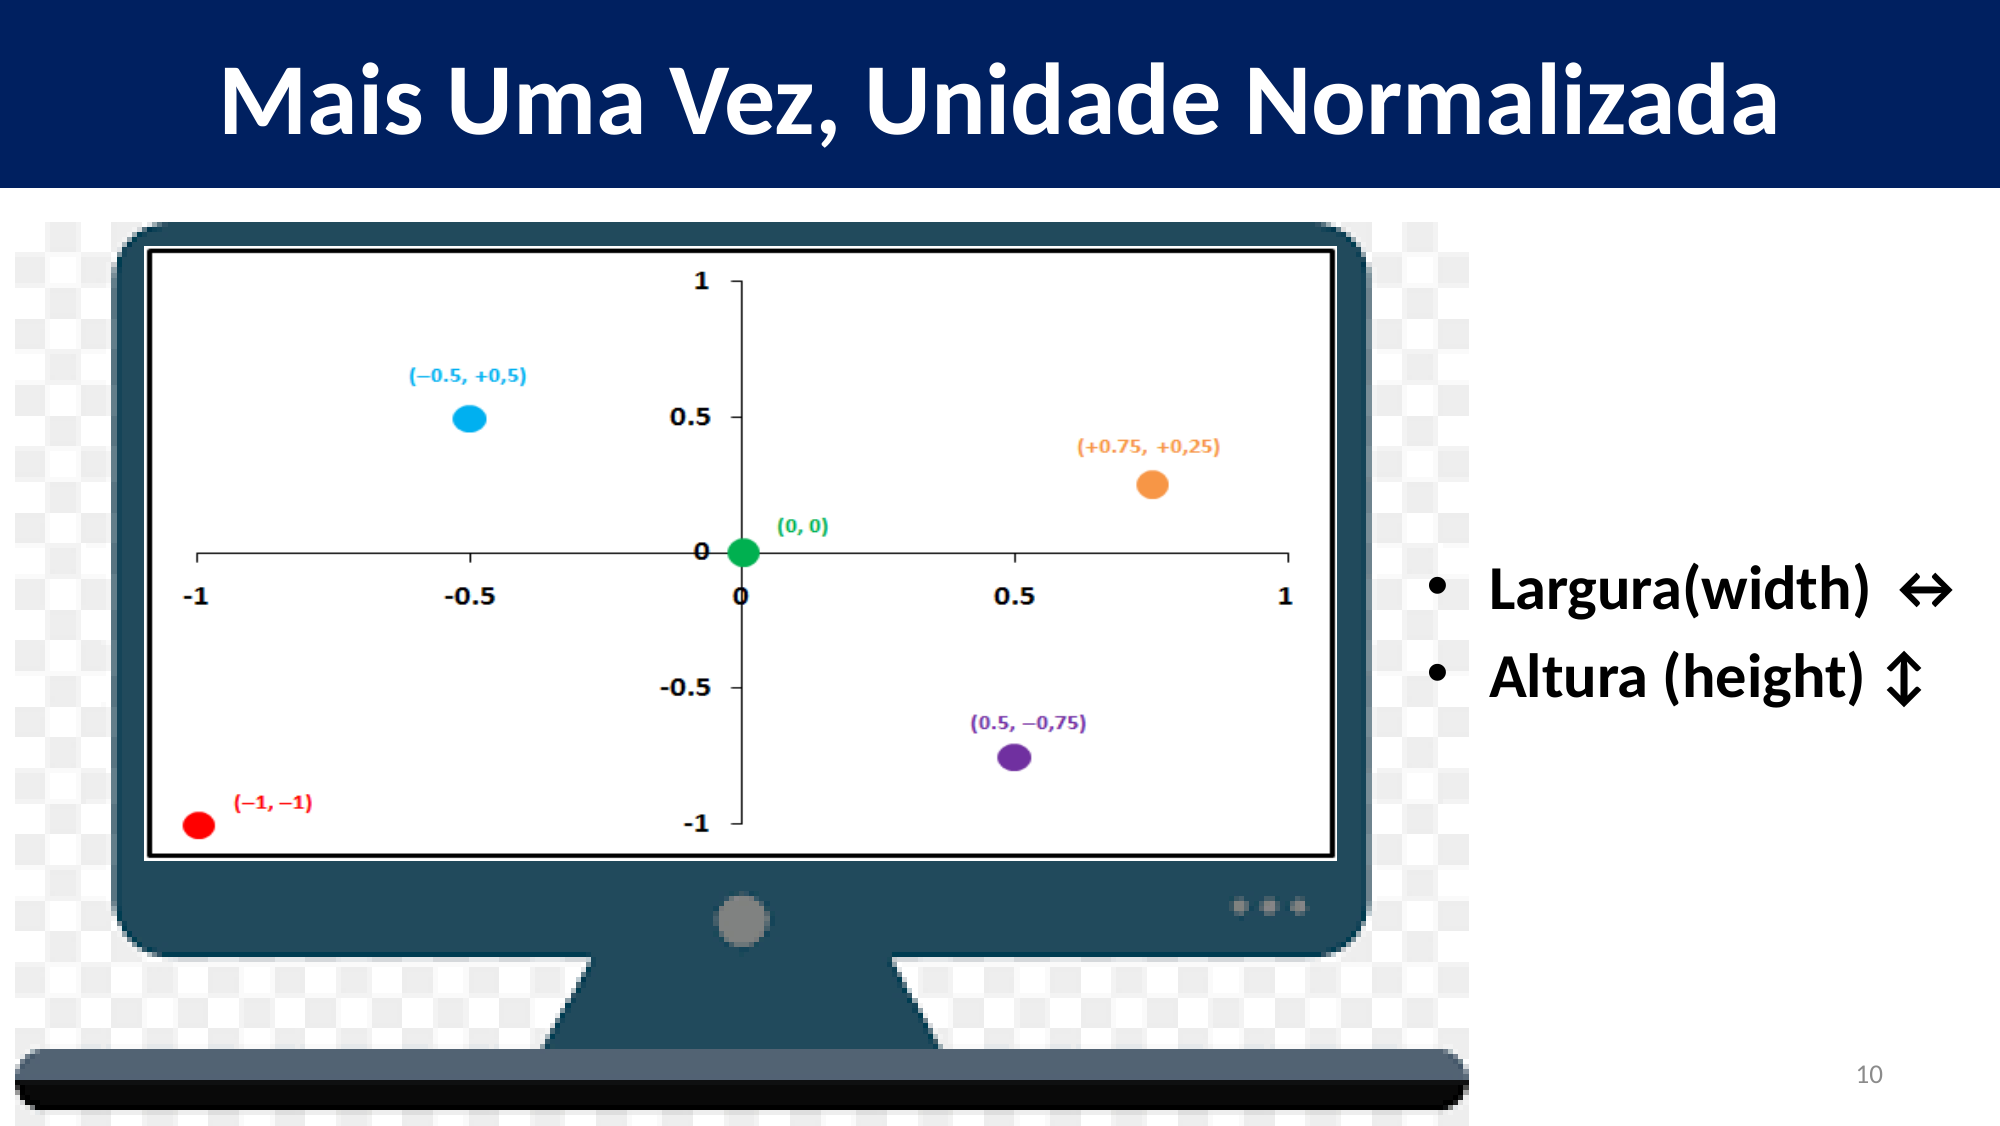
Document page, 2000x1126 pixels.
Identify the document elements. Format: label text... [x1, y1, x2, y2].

picture [15, 222, 1469, 1126]
slide_number 10 [1471, 1042, 1900, 1103]
title Mais Uma Vez, Unidade Normalizada [0, 0, 2000, 188]
list Largura(width) ↔ Altura (height) ↕ [1471, 539, 1996, 762]
